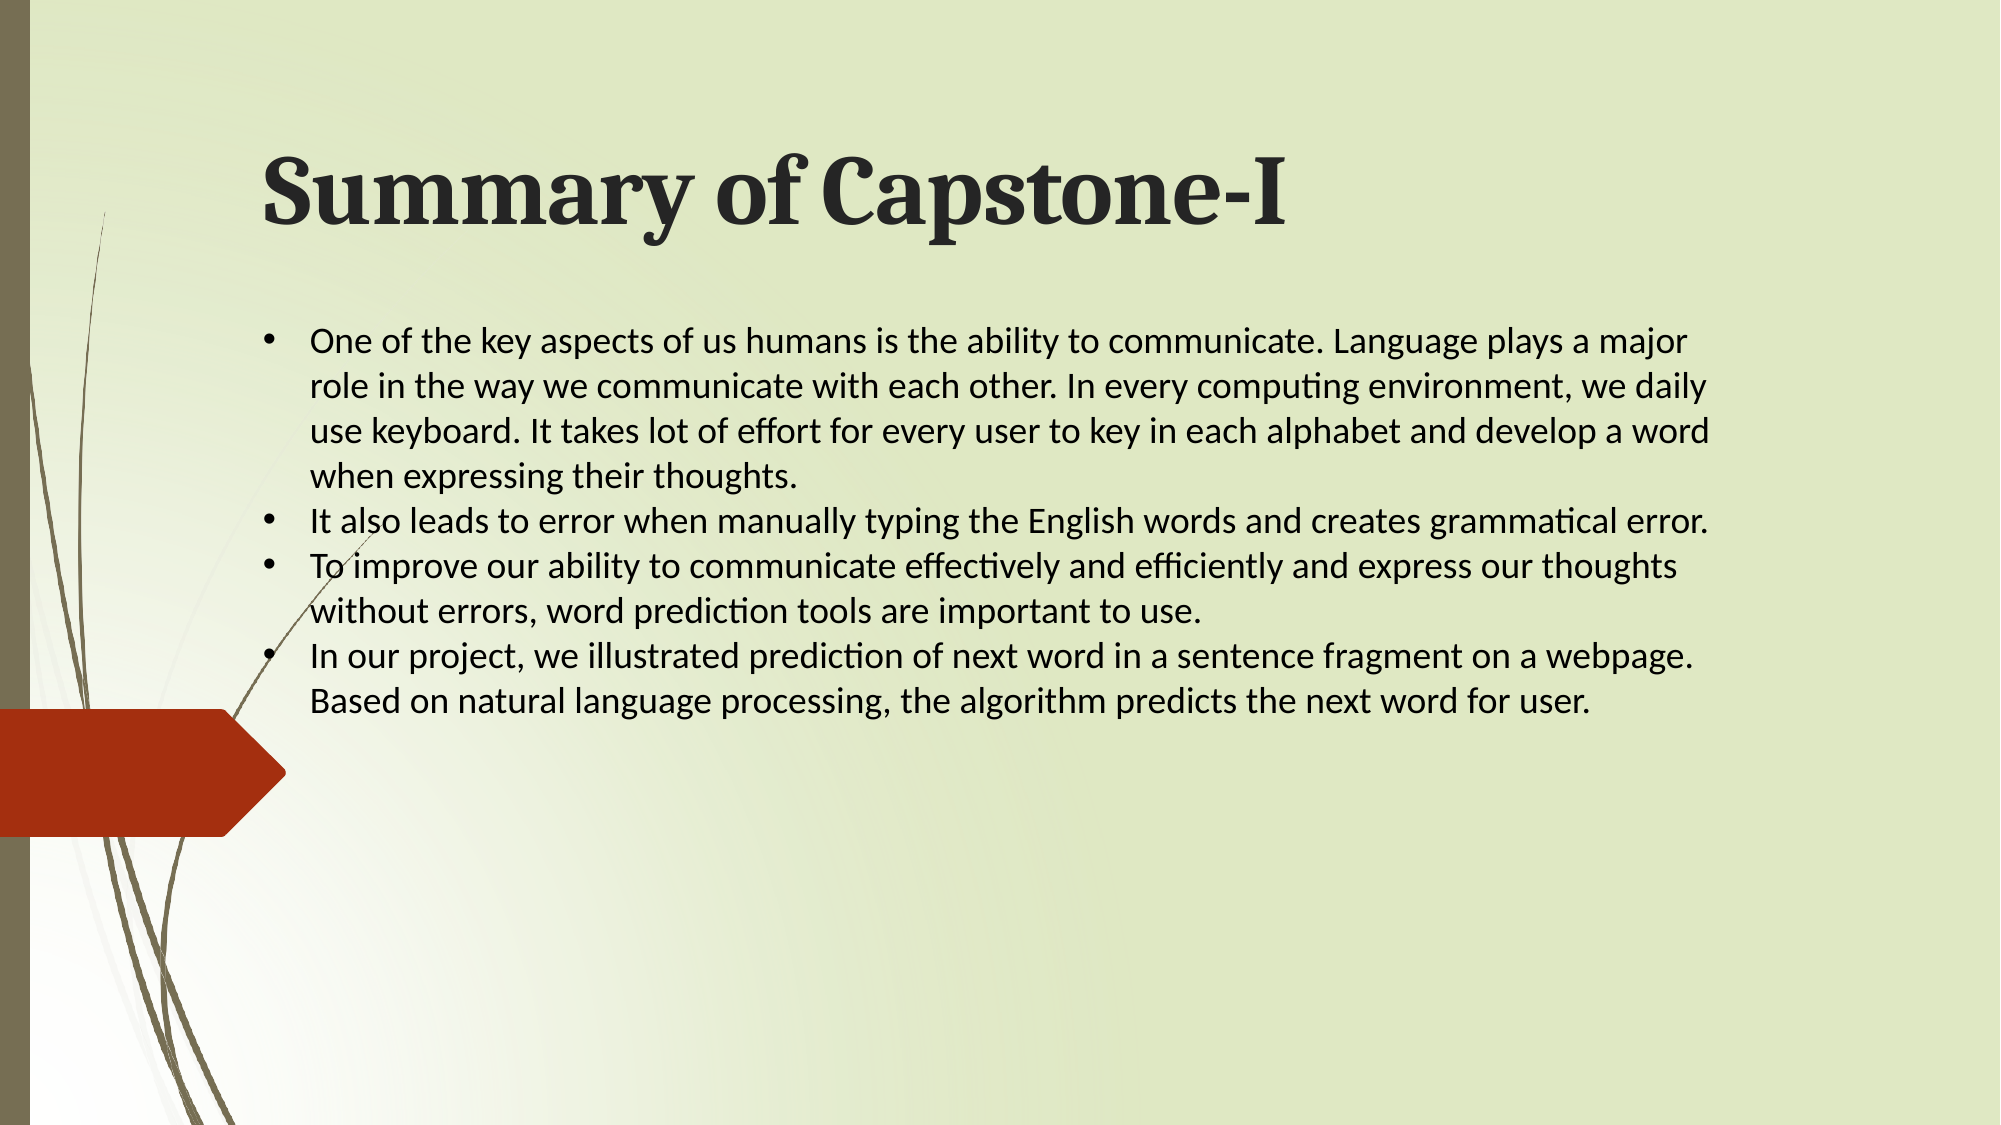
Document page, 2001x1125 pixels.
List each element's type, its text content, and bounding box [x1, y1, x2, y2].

list One of the key aspects of us humans is the ability to communicate. Language plays a major role in the way we communicate with each other. In every computing environment, we daily use keyboard. It takes lot of effort for every user to key in each alphabet and develop a word when expressing their thoughts. It also leads to error when manually typing the English words and creates grammatical error. To improve our ability to communicate effectively and efficiently and express our thoughts without errors, word prediction tools are important to use. In our project, we illustrated prediction of next word in a sentence fragment on a webpage. Based on natural language processing, the algorithm predicts the next word for user. [262, 316, 1737, 771]
picture [30, 0, 2000, 1125]
title Summary of Capstone-I [262, 122, 1737, 313]
